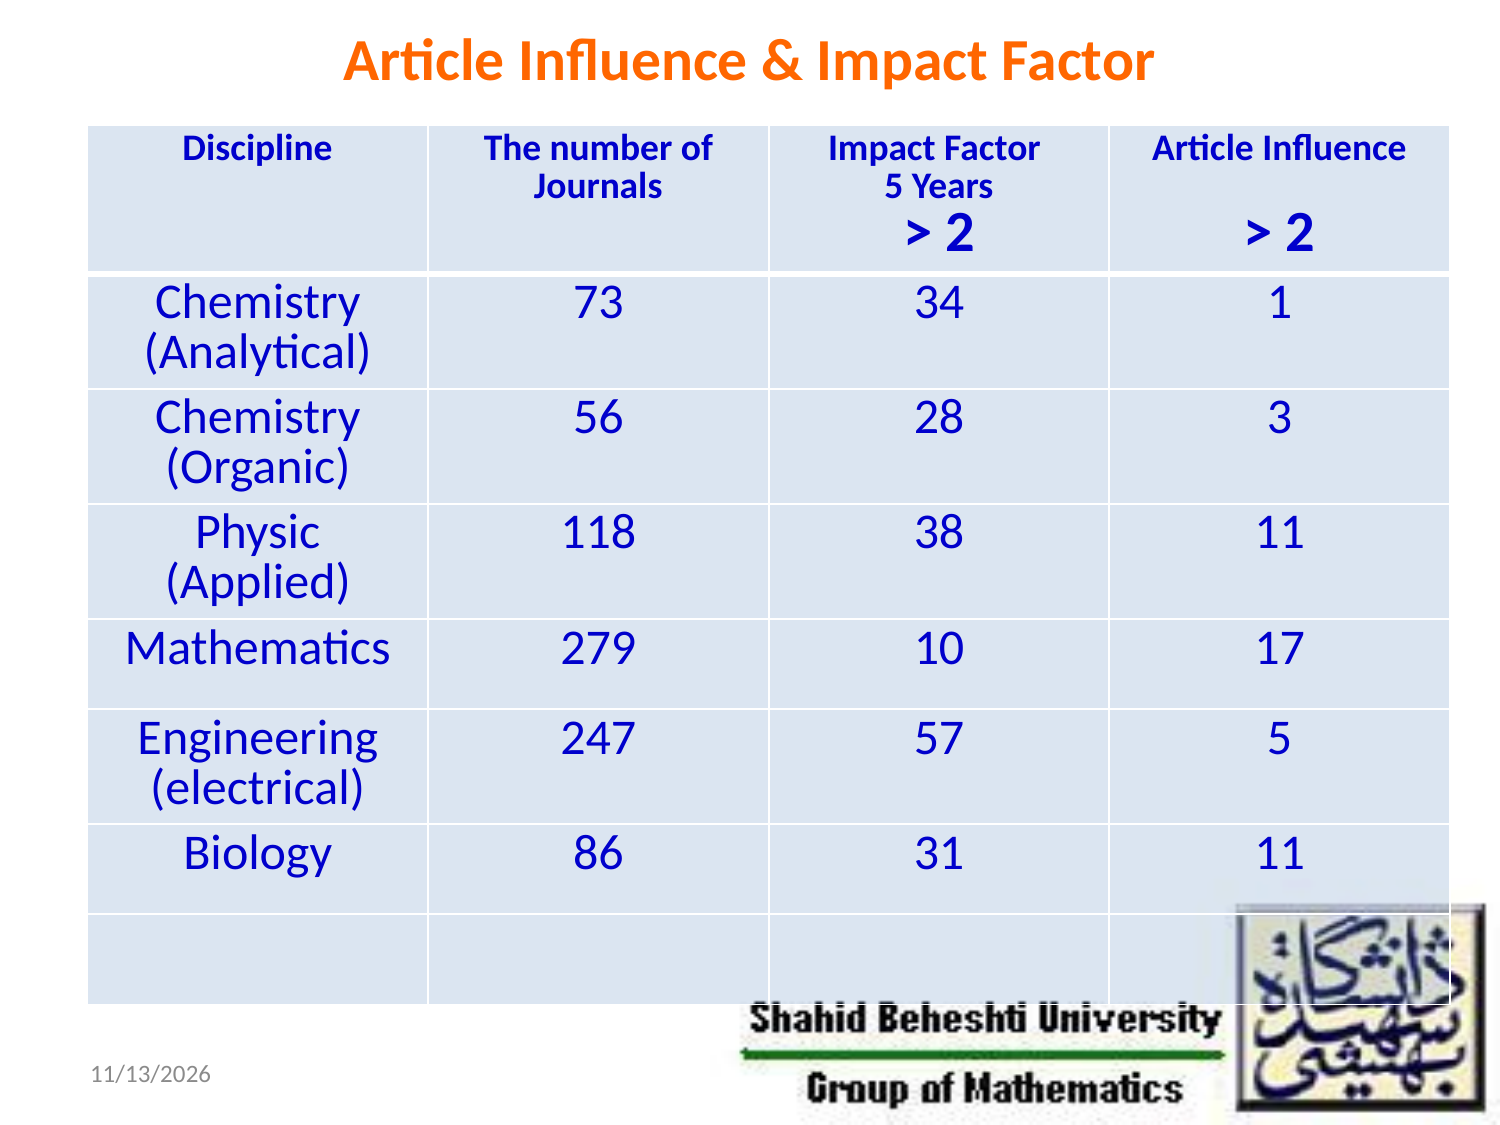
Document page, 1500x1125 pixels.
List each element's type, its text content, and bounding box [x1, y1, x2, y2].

table_cell [88, 915, 427, 1004]
table_cell 86 [429, 825, 768, 913]
table_cell [1110, 915, 1449, 1004]
table_header The number of Journals [429, 126, 768, 271]
table_cell 73 [429, 277, 768, 388]
table_cell 247 [429, 710, 768, 823]
table_cell 3 [1110, 390, 1449, 503]
picture [0, 0, 1500, 1125]
table_cell Chemistry (Analytical) [88, 277, 427, 388]
table_cell 31 [770, 825, 1108, 913]
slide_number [75, 1042, 425, 1103]
table_header Impact Factor 5 Years > 2 [770, 126, 1108, 271]
table_cell Physic (Applied) [88, 505, 427, 618]
table_cell 34 [770, 277, 1108, 388]
title Article Influence & Impact Factor [75, 12, 1425, 100]
table_cell 279 [429, 620, 768, 708]
table_cell 1 [1110, 277, 1449, 388]
table_cell Biology [88, 825, 427, 913]
table_cell Mathematics [88, 620, 427, 708]
table_cell Engineering (electrical) [88, 710, 427, 823]
table_cell 57 [770, 710, 1108, 823]
table_cell 28 [770, 390, 1108, 503]
table_header Article Influence > 2 [1110, 126, 1449, 271]
table_header Discipline [88, 126, 427, 271]
table_cell Chemistry (Organic) [88, 390, 427, 503]
table_cell [429, 915, 768, 1004]
table_cell 10 [770, 620, 1108, 708]
table_cell 38 [770, 505, 1108, 618]
table_cell 118 [429, 505, 768, 618]
table_cell 56 [429, 390, 768, 503]
table_cell 17 [1110, 620, 1449, 708]
table_cell 11 [1110, 505, 1449, 618]
table_cell 5 [1110, 710, 1449, 823]
table_cell [770, 915, 1108, 1004]
table_cell 11 [1110, 825, 1449, 913]
